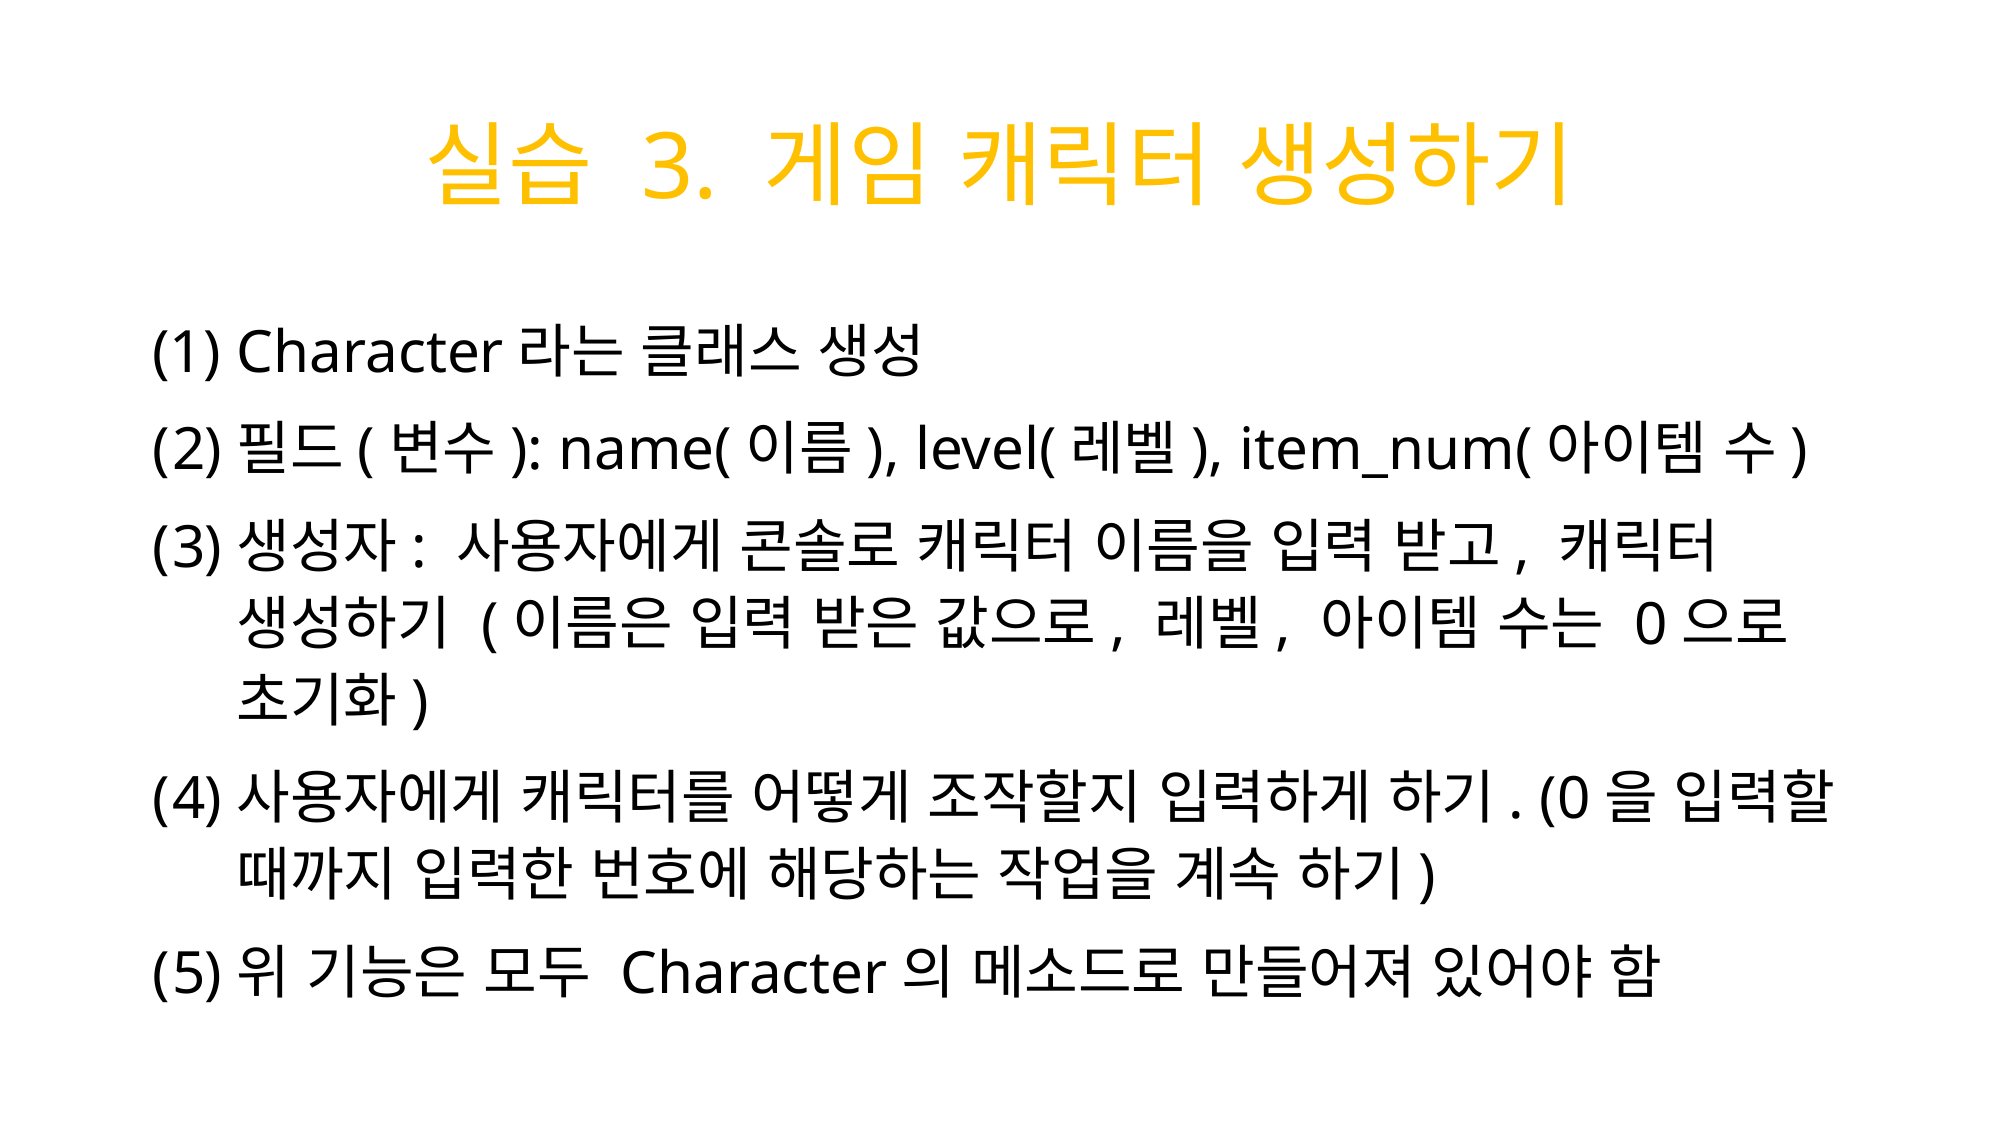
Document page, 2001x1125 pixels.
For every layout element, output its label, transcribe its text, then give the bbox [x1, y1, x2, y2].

list Character라는 클래스 생성 필드(변수): name(이름), level(레벨), item_num(아이템 수) 생성자: 사용자에게 콘솔로 캐릭터 이름을 입력 받고, 캐릭터 생성하기 (이름은 입력 받은 값으로, 레벨, 아이템 수는 0으로 초기화) 사용자에게 캐릭터를 어떻게 조작할지 입력하게 하기. (0을 입력할 때까지 입력한 번호에 해당하는 작업을 계속 하기) 위 기능은 모두 Character의 메소드로 만들어져 있어야 함 [137, 299, 1863, 1014]
title 실습 3. 게임 캐릭터 생성하기 [137, 59, 1863, 278]
